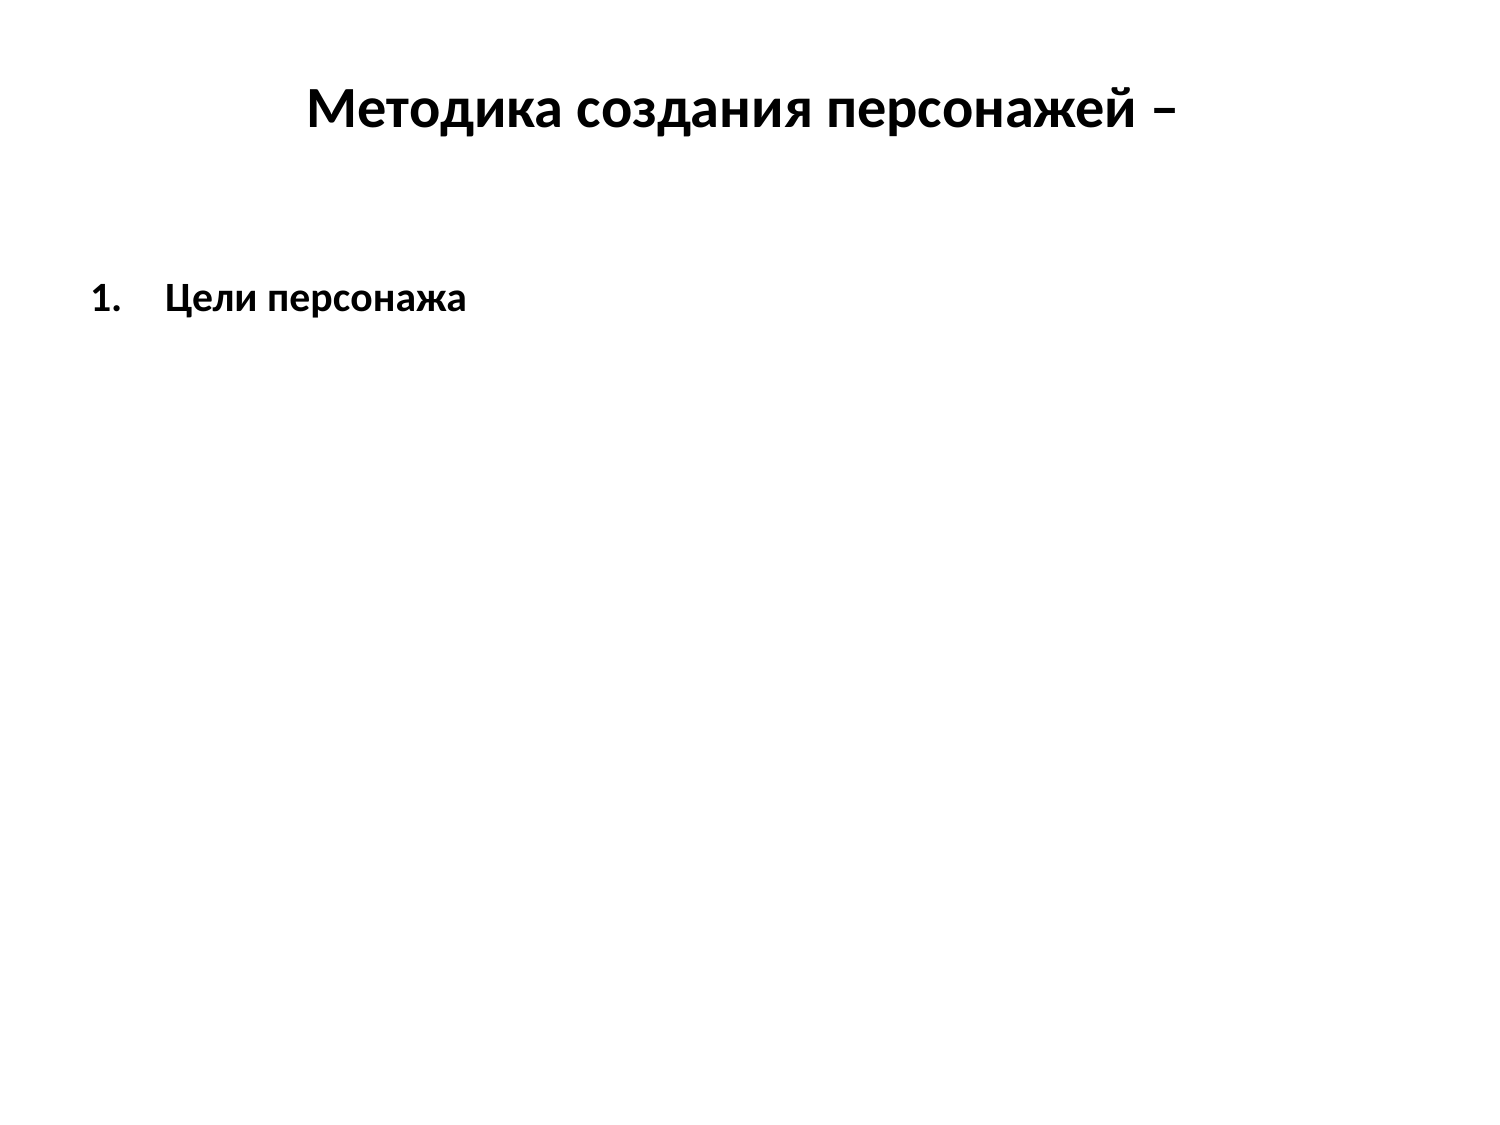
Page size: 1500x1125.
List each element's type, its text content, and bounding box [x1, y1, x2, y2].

list Цели персонажа [75, 262, 1425, 1086]
title Методика создания персонажей – [75, 45, 1425, 233]
